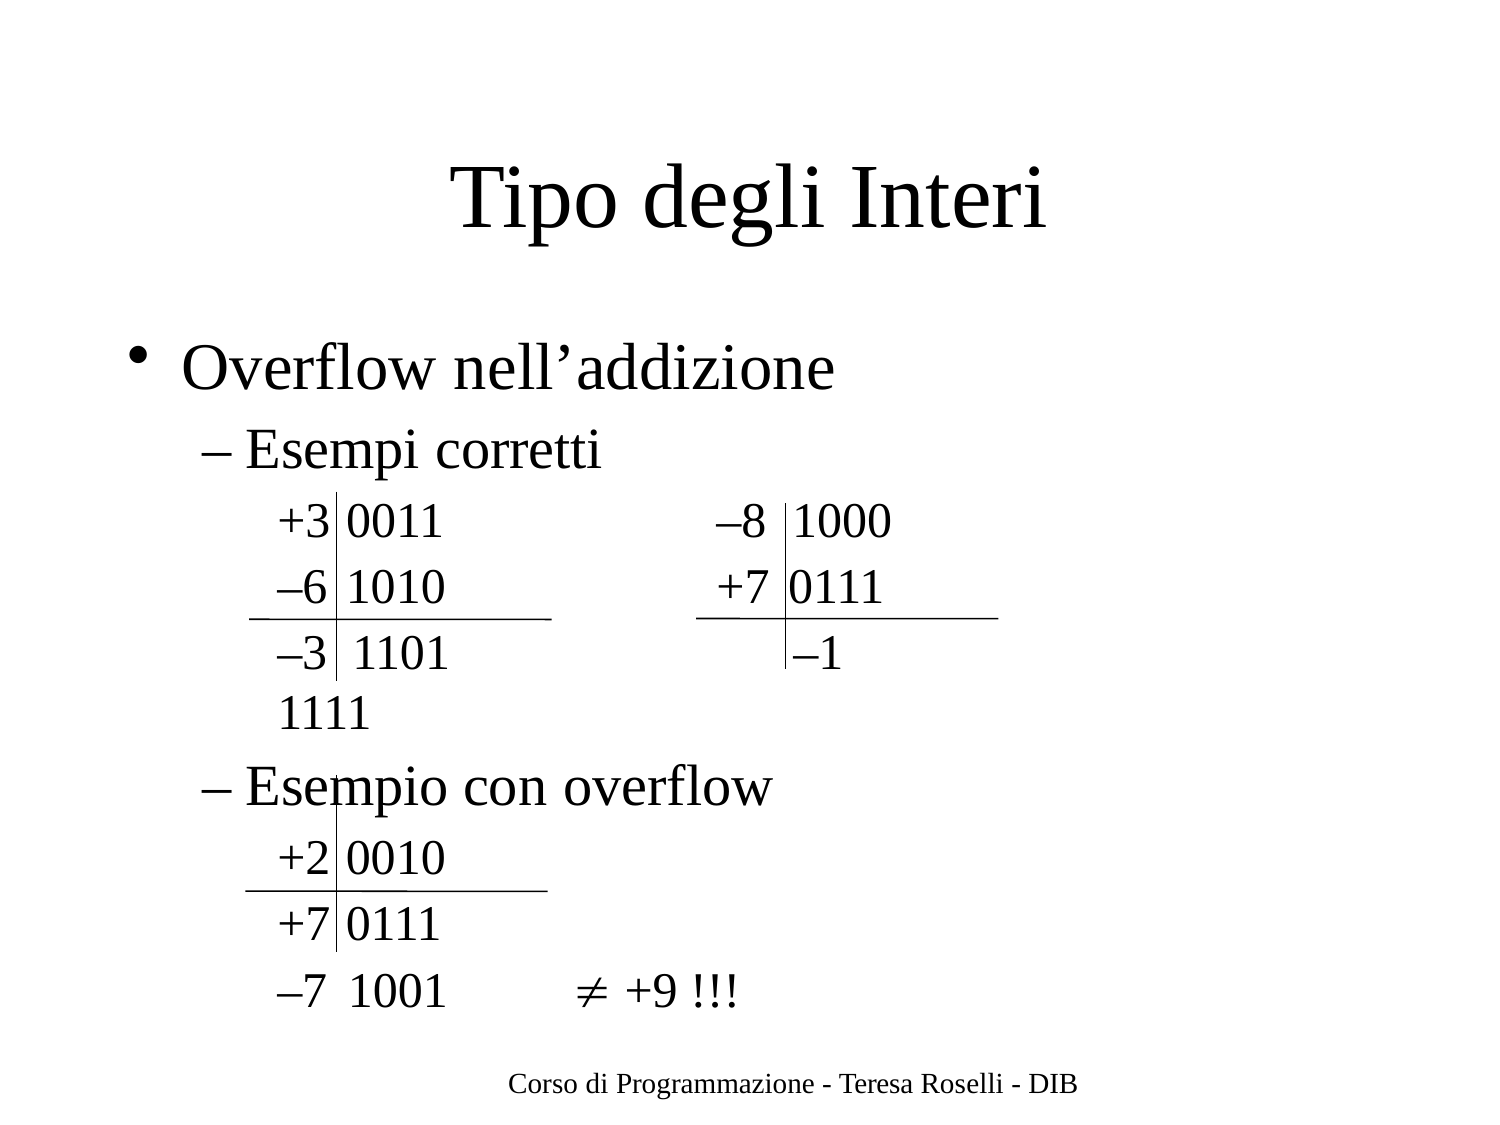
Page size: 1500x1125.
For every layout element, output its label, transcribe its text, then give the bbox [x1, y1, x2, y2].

text_box –3 1101 –1 1111 – Esempio con overflow +2 0010 +7 0111 –7 1001  +9 !!! [200, 611, 893, 1018]
text_box Overflow nell’addizione – Esempi corretti [125, 311, 838, 481]
footer Corso di Programmazione - Teresa Roselli - DIB [506, 1065, 1081, 1125]
title Tipo degli Interi [447, 133, 1053, 324]
text_box +3 0011 –6 1010 [275, 478, 451, 611]
text_box –8 1000 +7 0111 [714, 478, 893, 611]
